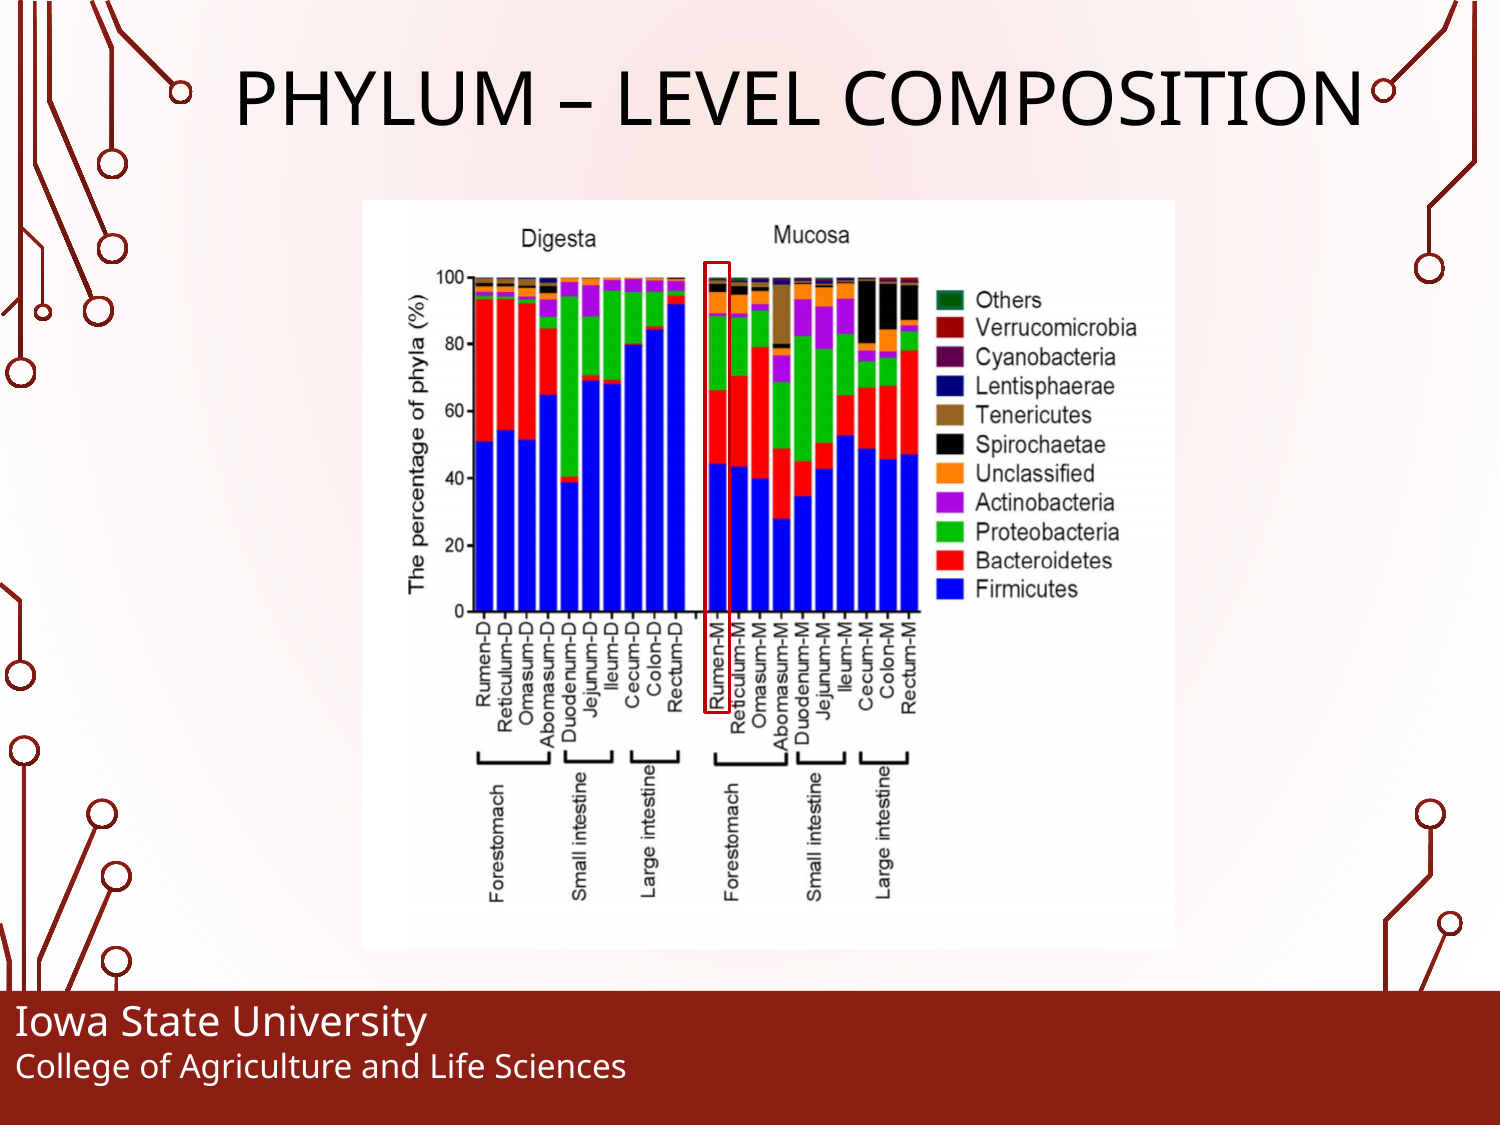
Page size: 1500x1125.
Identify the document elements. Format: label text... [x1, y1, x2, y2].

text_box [0, 987, 1500, 1125]
title Phylum – level composition [218, 1, 1438, 200]
picture [362, 199, 1176, 949]
